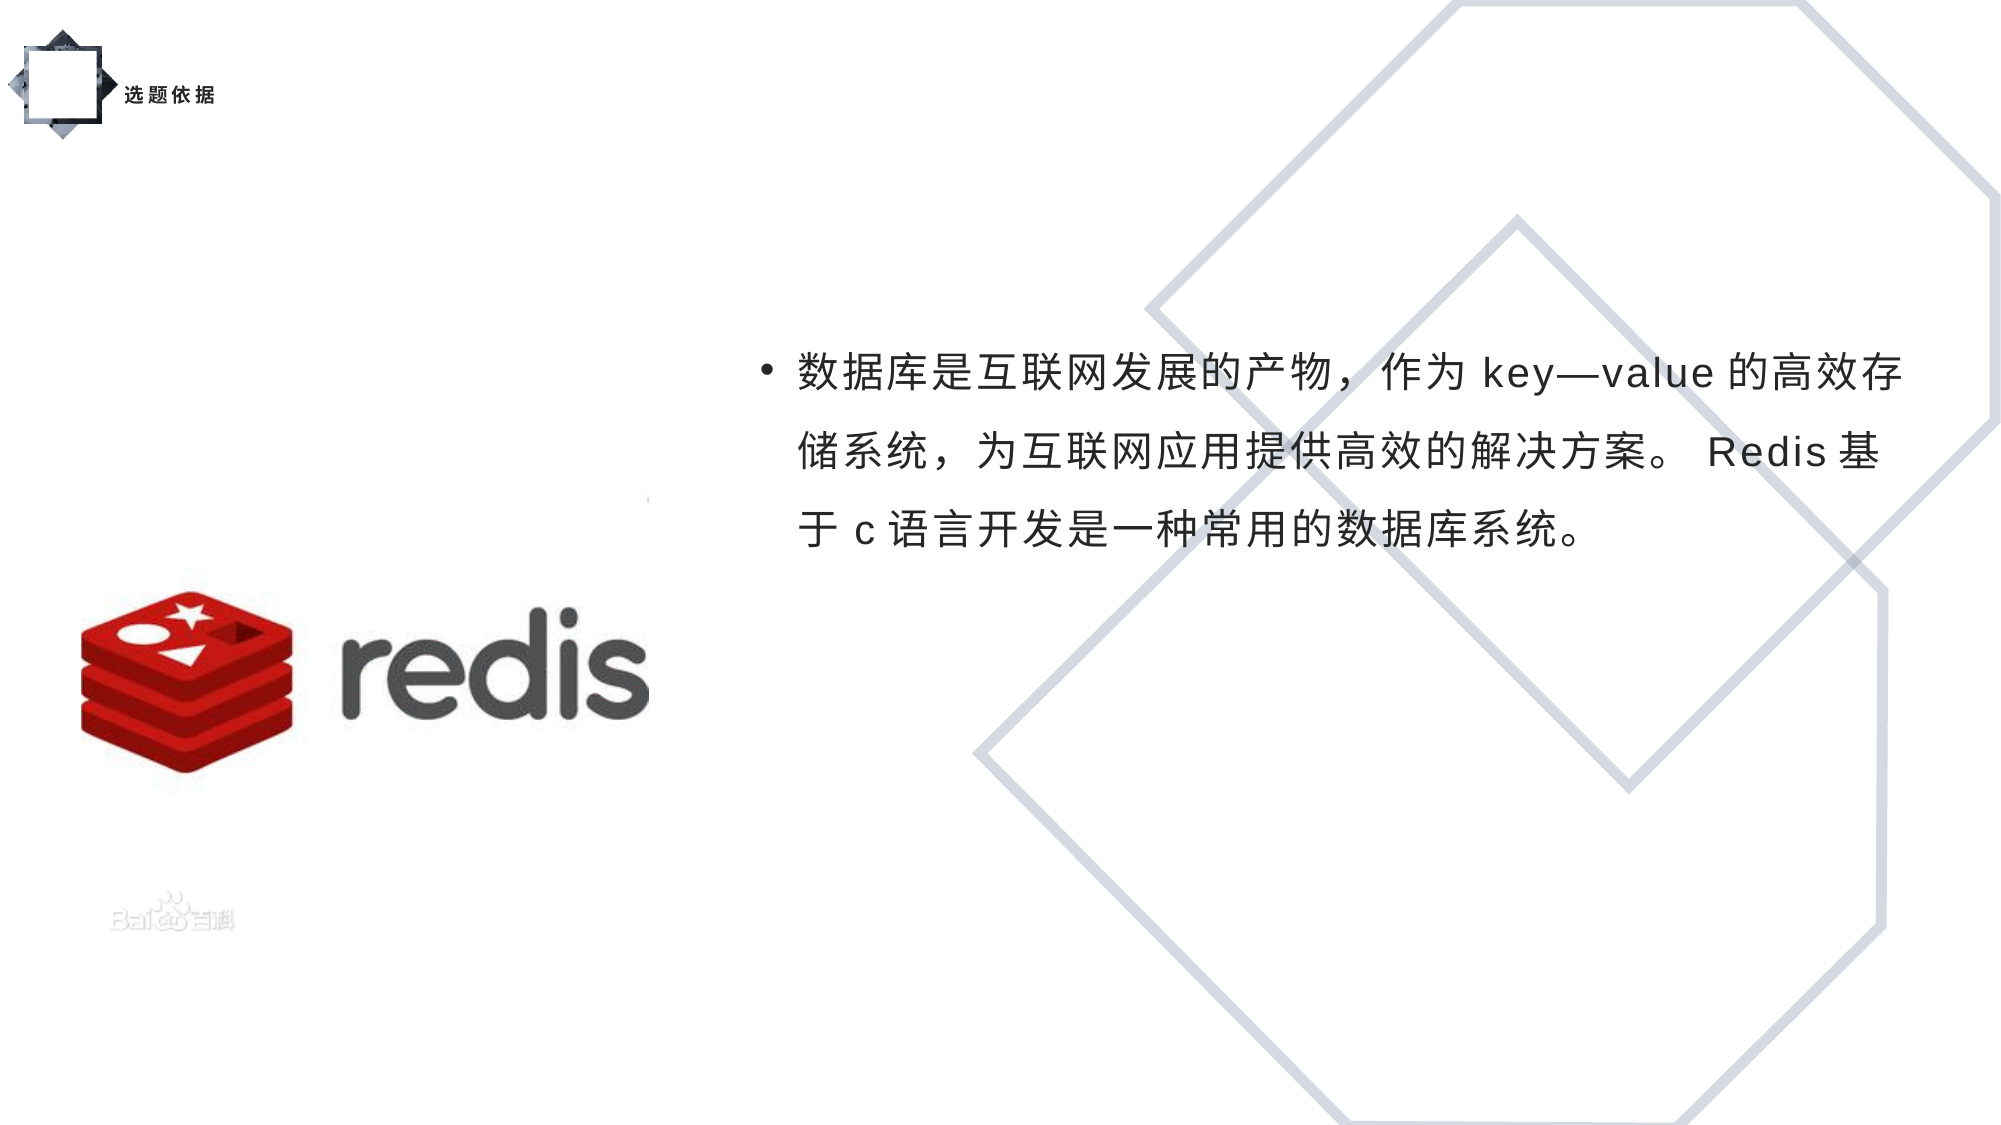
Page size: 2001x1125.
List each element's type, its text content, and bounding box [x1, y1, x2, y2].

list 数据库是互联网发展的产物，作为key—value的高效存储系统，为互联网应用提供高效的解决方案。Redis基于c语言开发是一种常用的数据库系统。 [745, 313, 1927, 882]
picture [81, 393, 649, 961]
picture [7, 29, 118, 140]
title 选题依据 [109, 72, 1891, 146]
